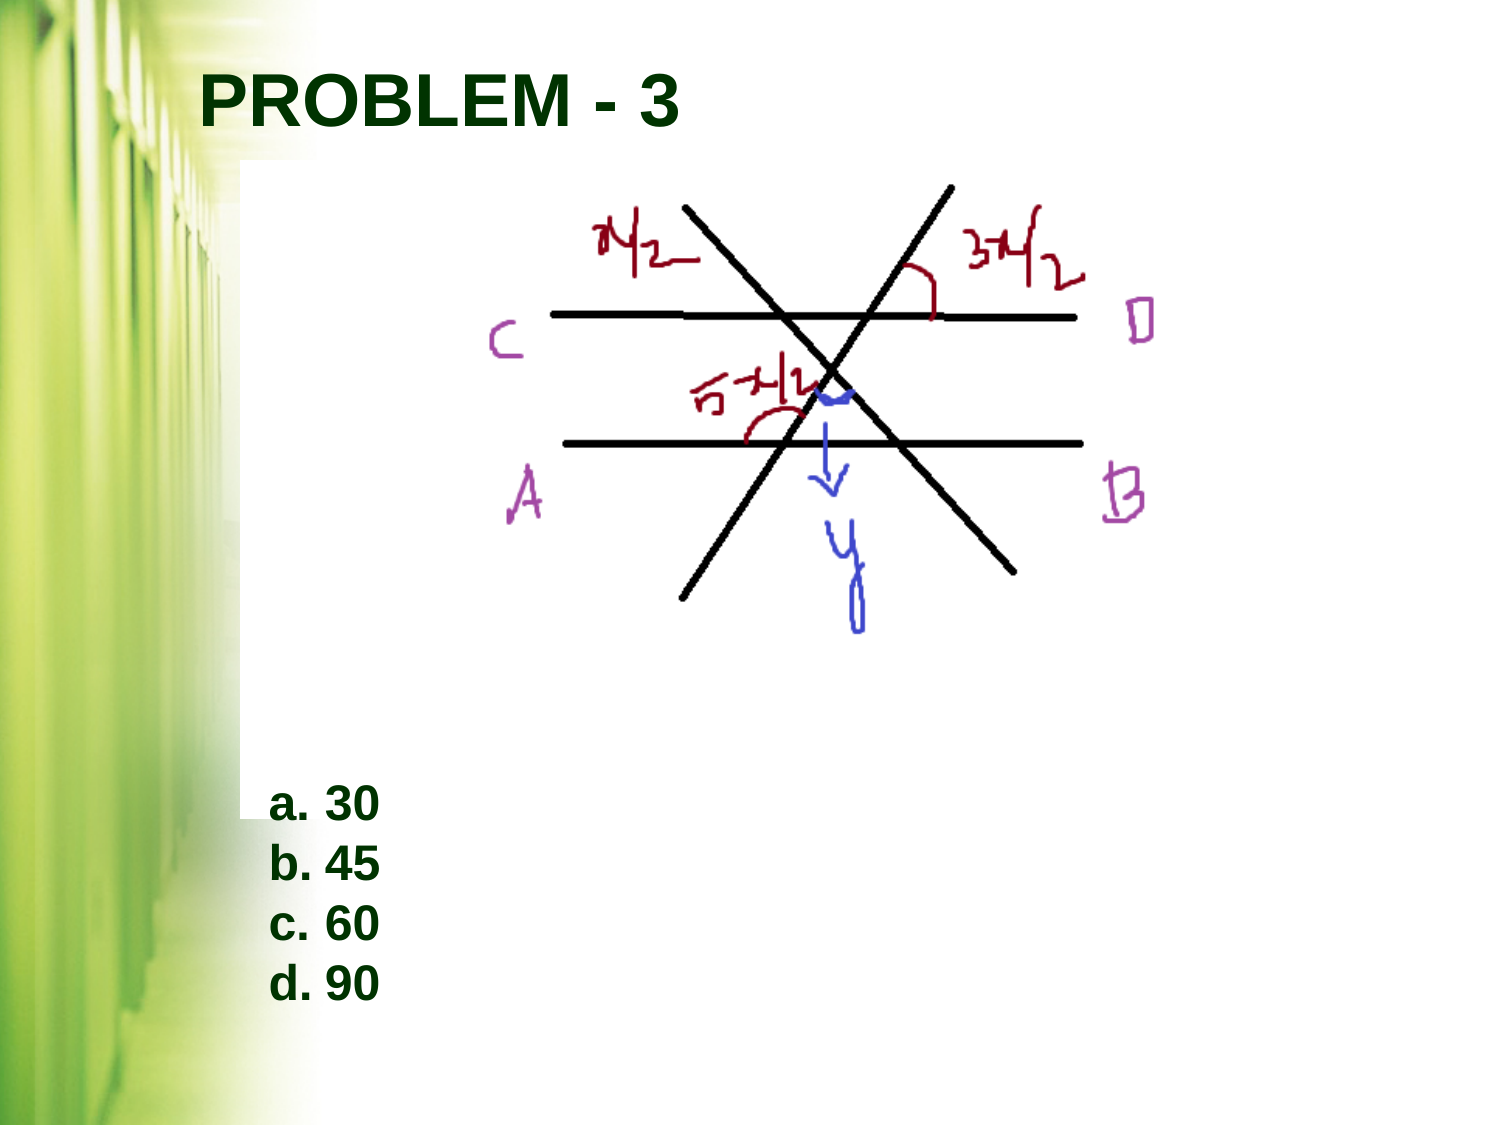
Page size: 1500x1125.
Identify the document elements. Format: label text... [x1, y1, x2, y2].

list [240, 160, 1500, 819]
title PROBLEM - 3 [182, 42, 1259, 150]
picture [0, 0, 1500, 1125]
text_box 30 45 60 90 [253, 827, 1353, 1018]
